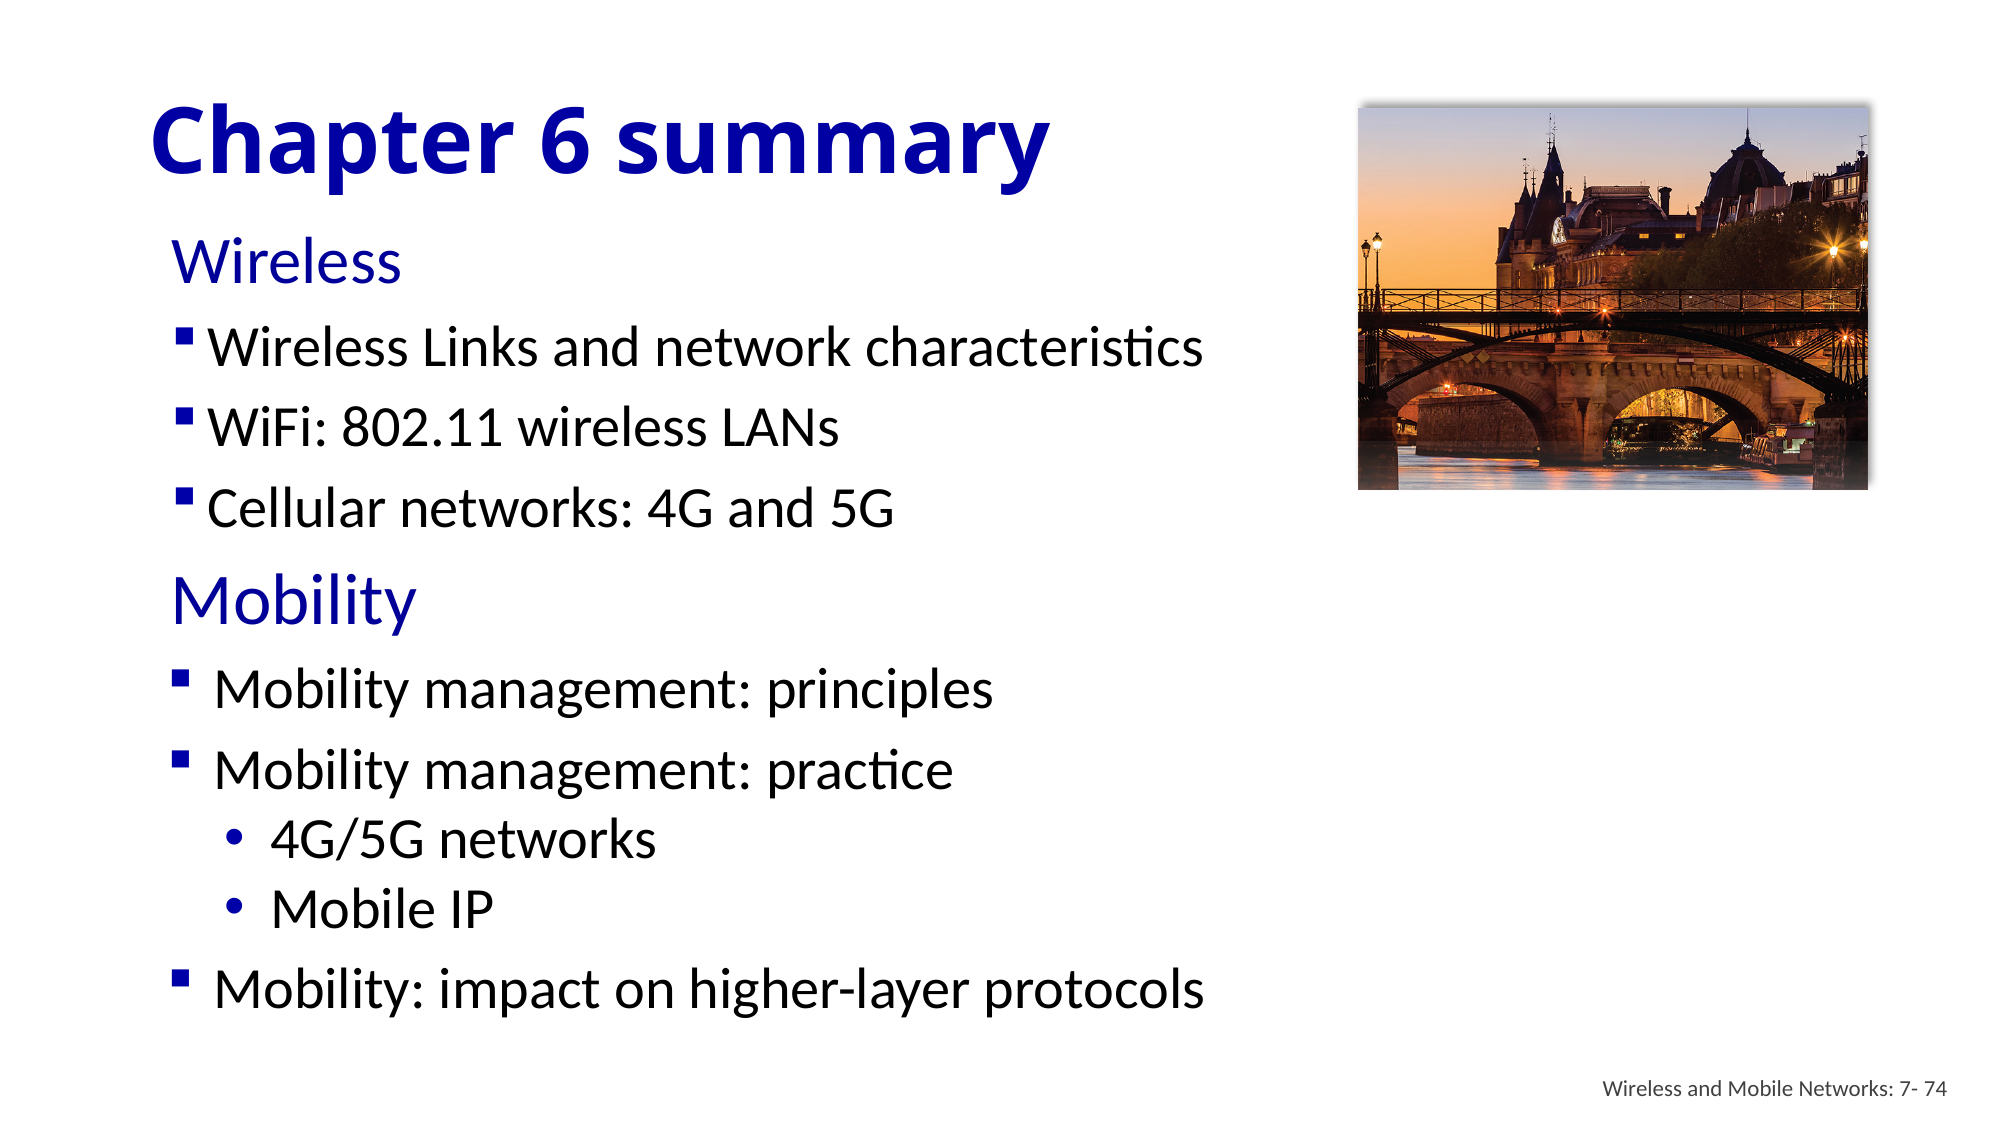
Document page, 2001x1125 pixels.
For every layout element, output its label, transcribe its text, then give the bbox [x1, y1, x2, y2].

slide_number Wireless and Mobile Networks: 7- 74 [1512, 1056, 1963, 1117]
text_box Wireless Wireless Links and network characteristics WiFi: 802.11 wireless LANs Cellular networks: 4G and 5G [135, 218, 1292, 554]
text_box Mobility Mobility management: principles Mobility management: practice 4G/5G networks Mobile IP Mobility: impact on higher-layer protocols [134, 554, 1863, 1089]
picture [1358, 108, 1868, 490]
title Chapter 6 summary [133, 70, 1859, 218]
